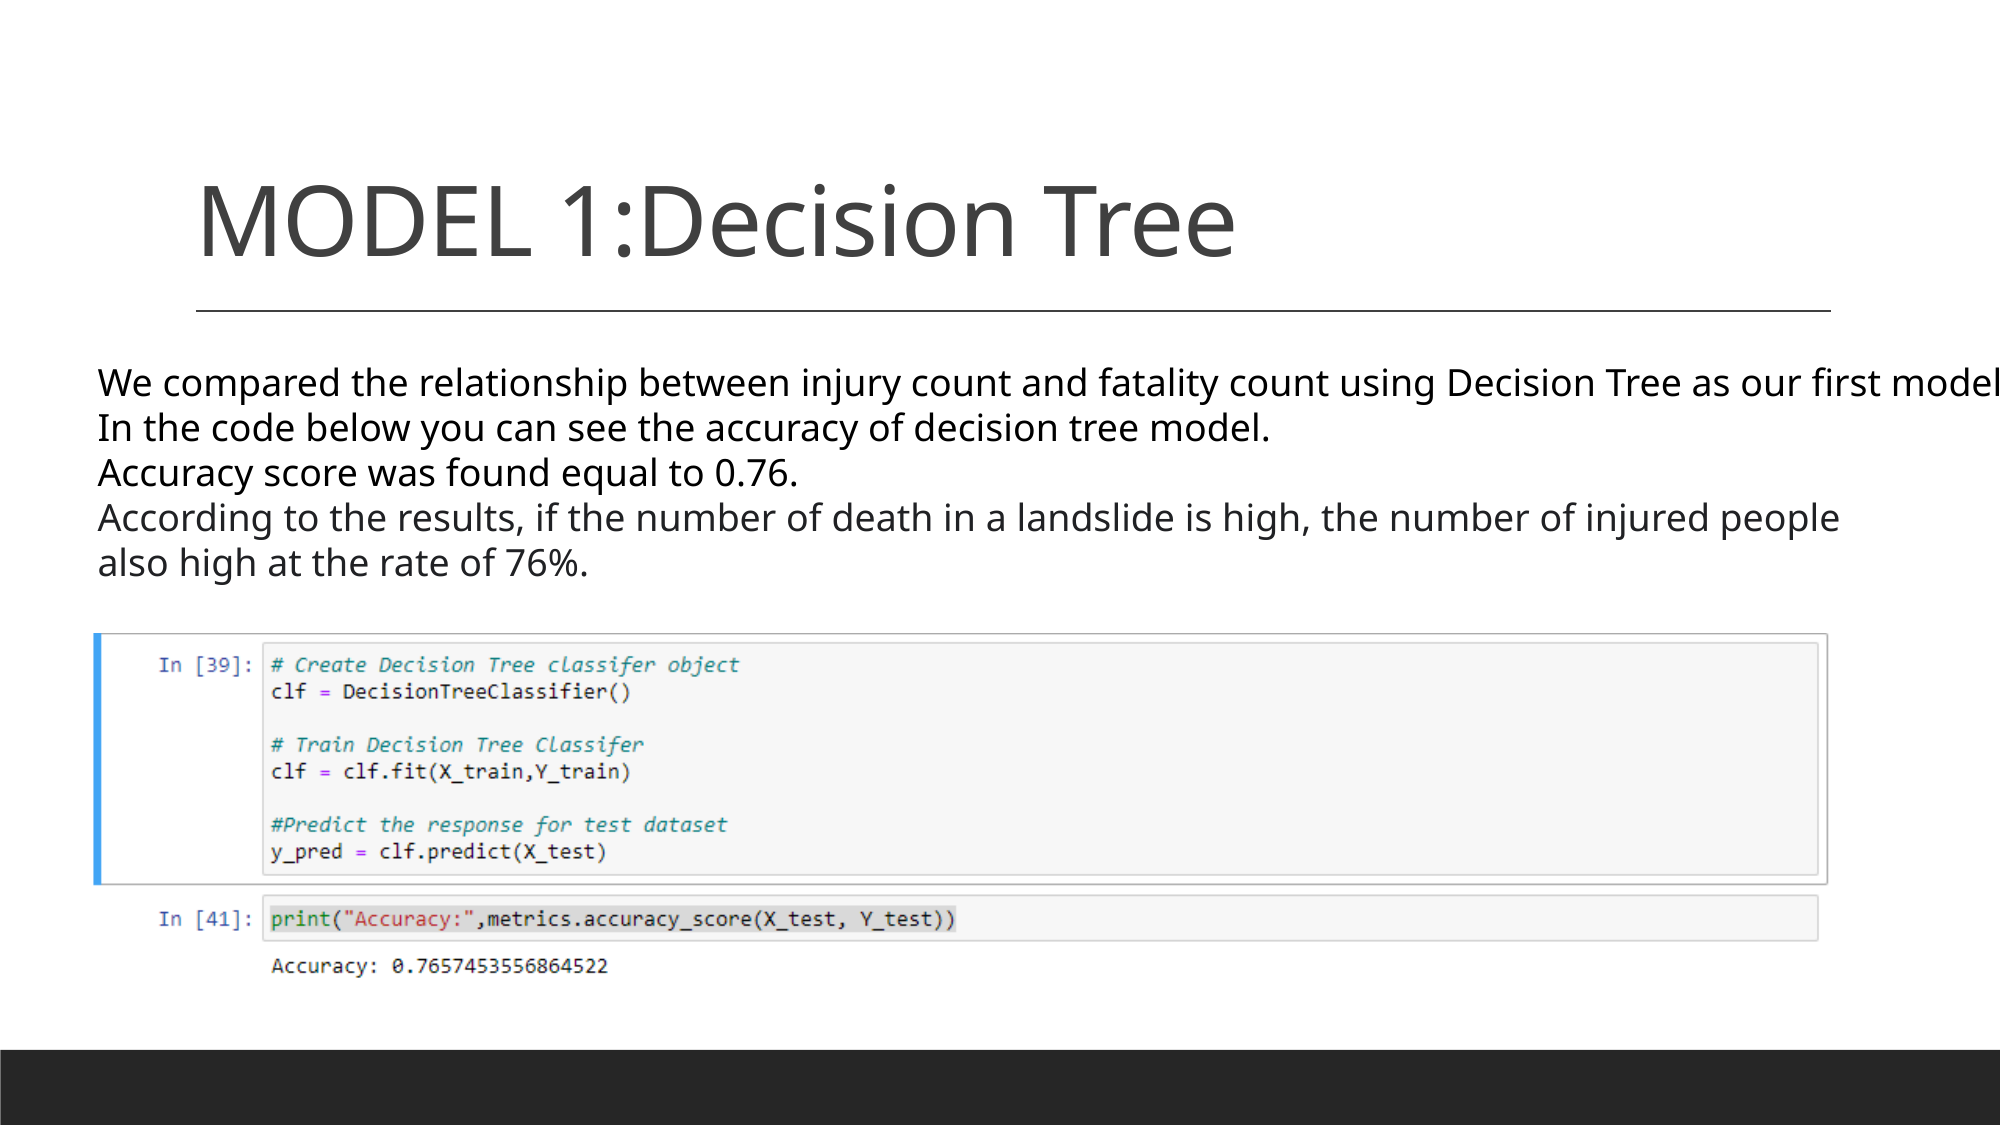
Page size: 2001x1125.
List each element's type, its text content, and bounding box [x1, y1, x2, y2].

text_box We compared the relationship between injury count and fatality count using Decision Tree as our first model. In the code below you can see the accuracy of decision tree model. Accuracy score was found equal to 0.76. According to the results, if the number of death in a landslide is high, the number of injured people also high at the rate of 76%. [82, 351, 2000, 592]
picture [88, 632, 1831, 992]
title MODEL 1:Decision Tree [180, 47, 1830, 285]
